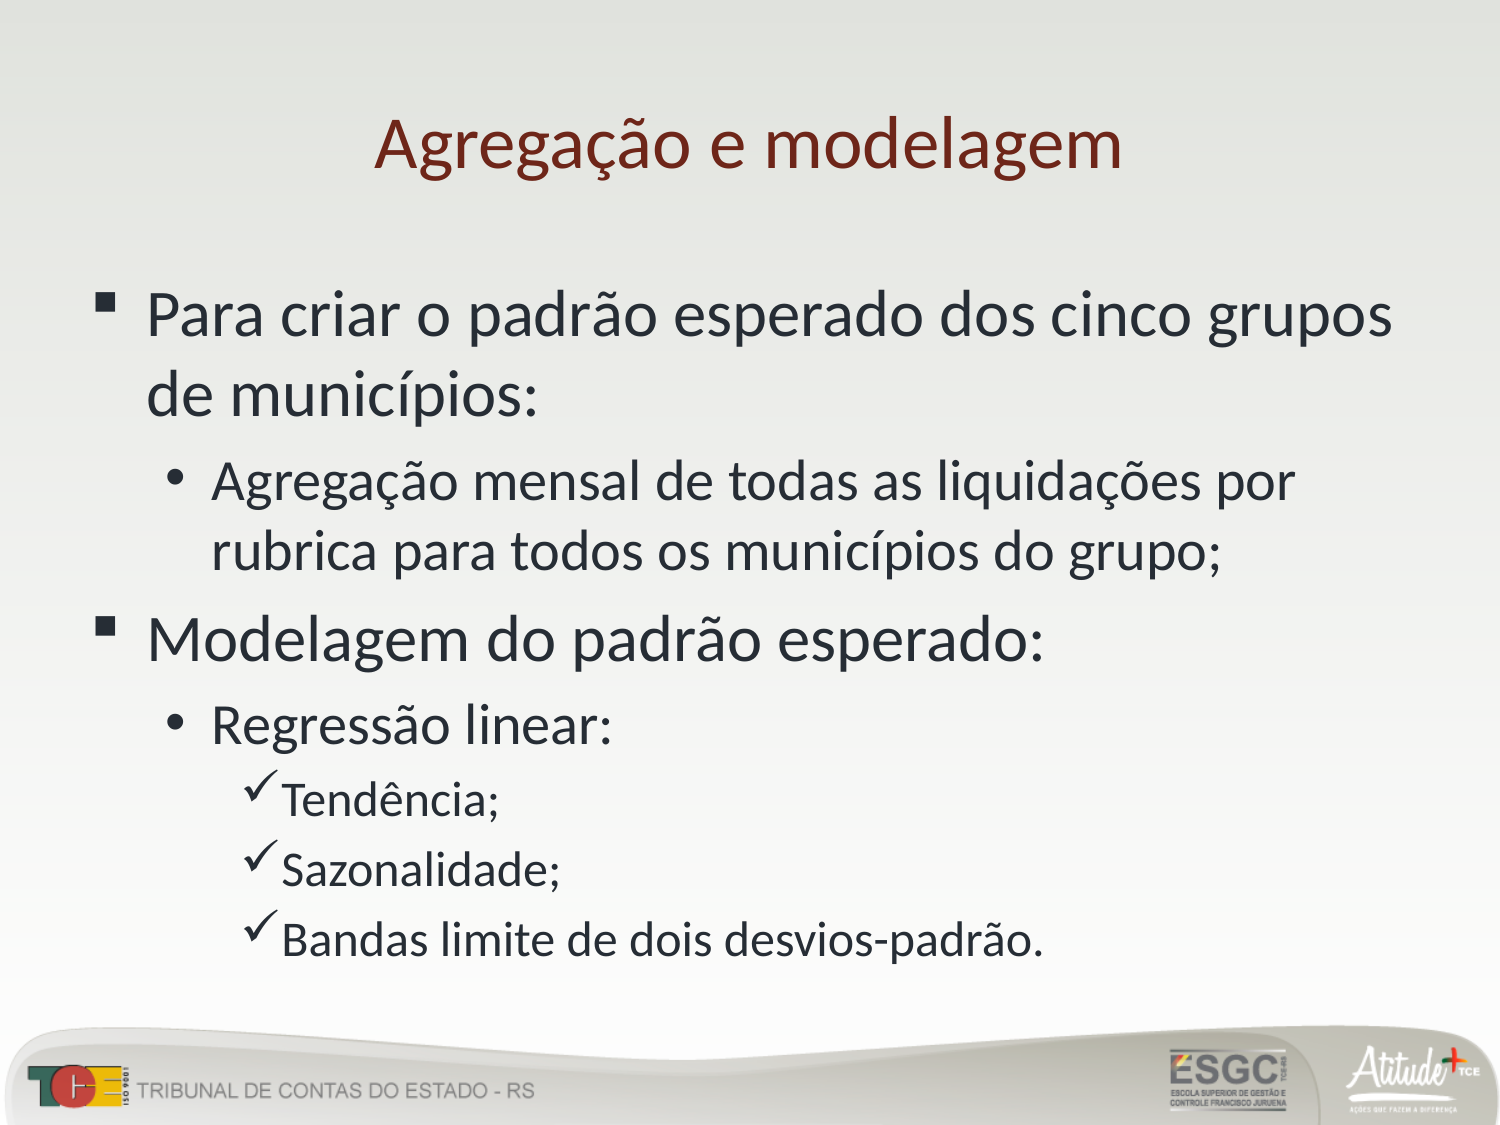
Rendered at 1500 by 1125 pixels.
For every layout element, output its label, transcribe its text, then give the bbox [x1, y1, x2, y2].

picture [0, 0, 1500, 1125]
title Agregação e modelagem [75, 45, 1425, 233]
list Para criar o padrão esperado dos cinco grupos de municípios: Agregação mensal de todas as liquidações por rubrica para todos os municípios do grupo; Modelagem do padrão esperado: Regressão linear: Tendência; Sazonalidade; Bandas limite de dois desvios-padrão. [75, 262, 1425, 1005]
